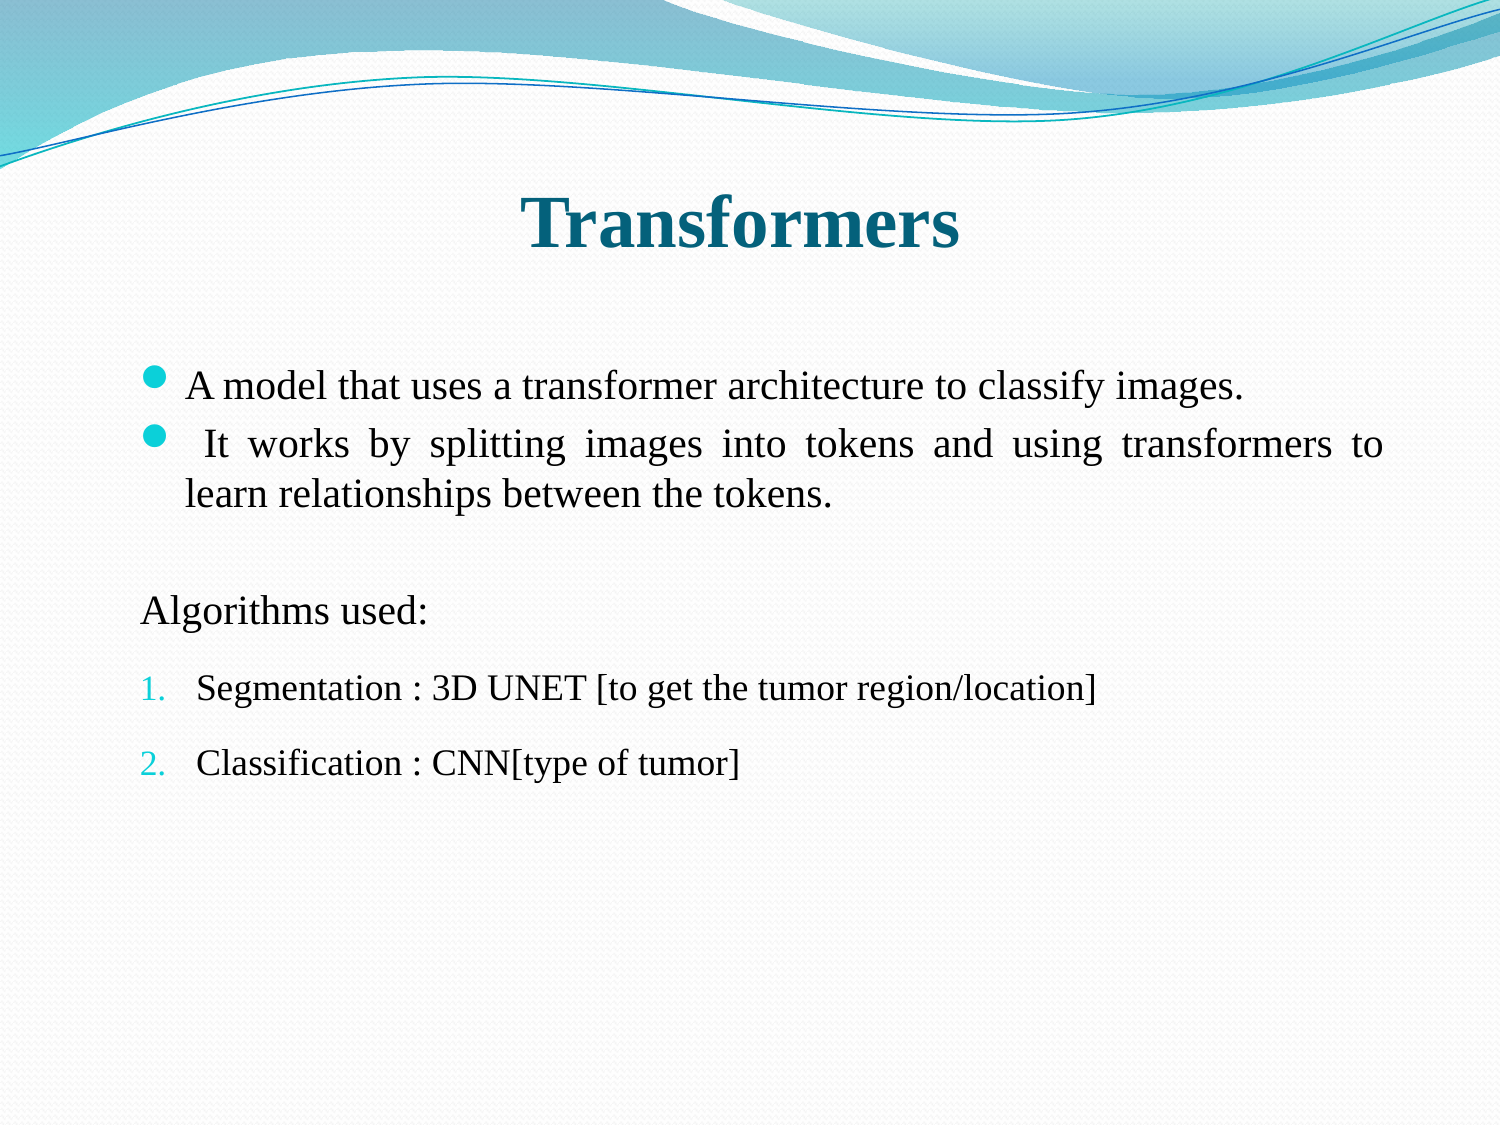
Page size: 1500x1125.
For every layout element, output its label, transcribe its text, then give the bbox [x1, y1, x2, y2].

title Transformers [75, 115, 1425, 263]
list A model that uses a transformer architecture to classify images. It works by splitting images into tokens and using transformers to learn relationships between the tokens. Algorithms used: Segmentation : 3D UNET [to get the tumor region/location] Classification : CNN[type of tumor] [125, 350, 1400, 1070]
